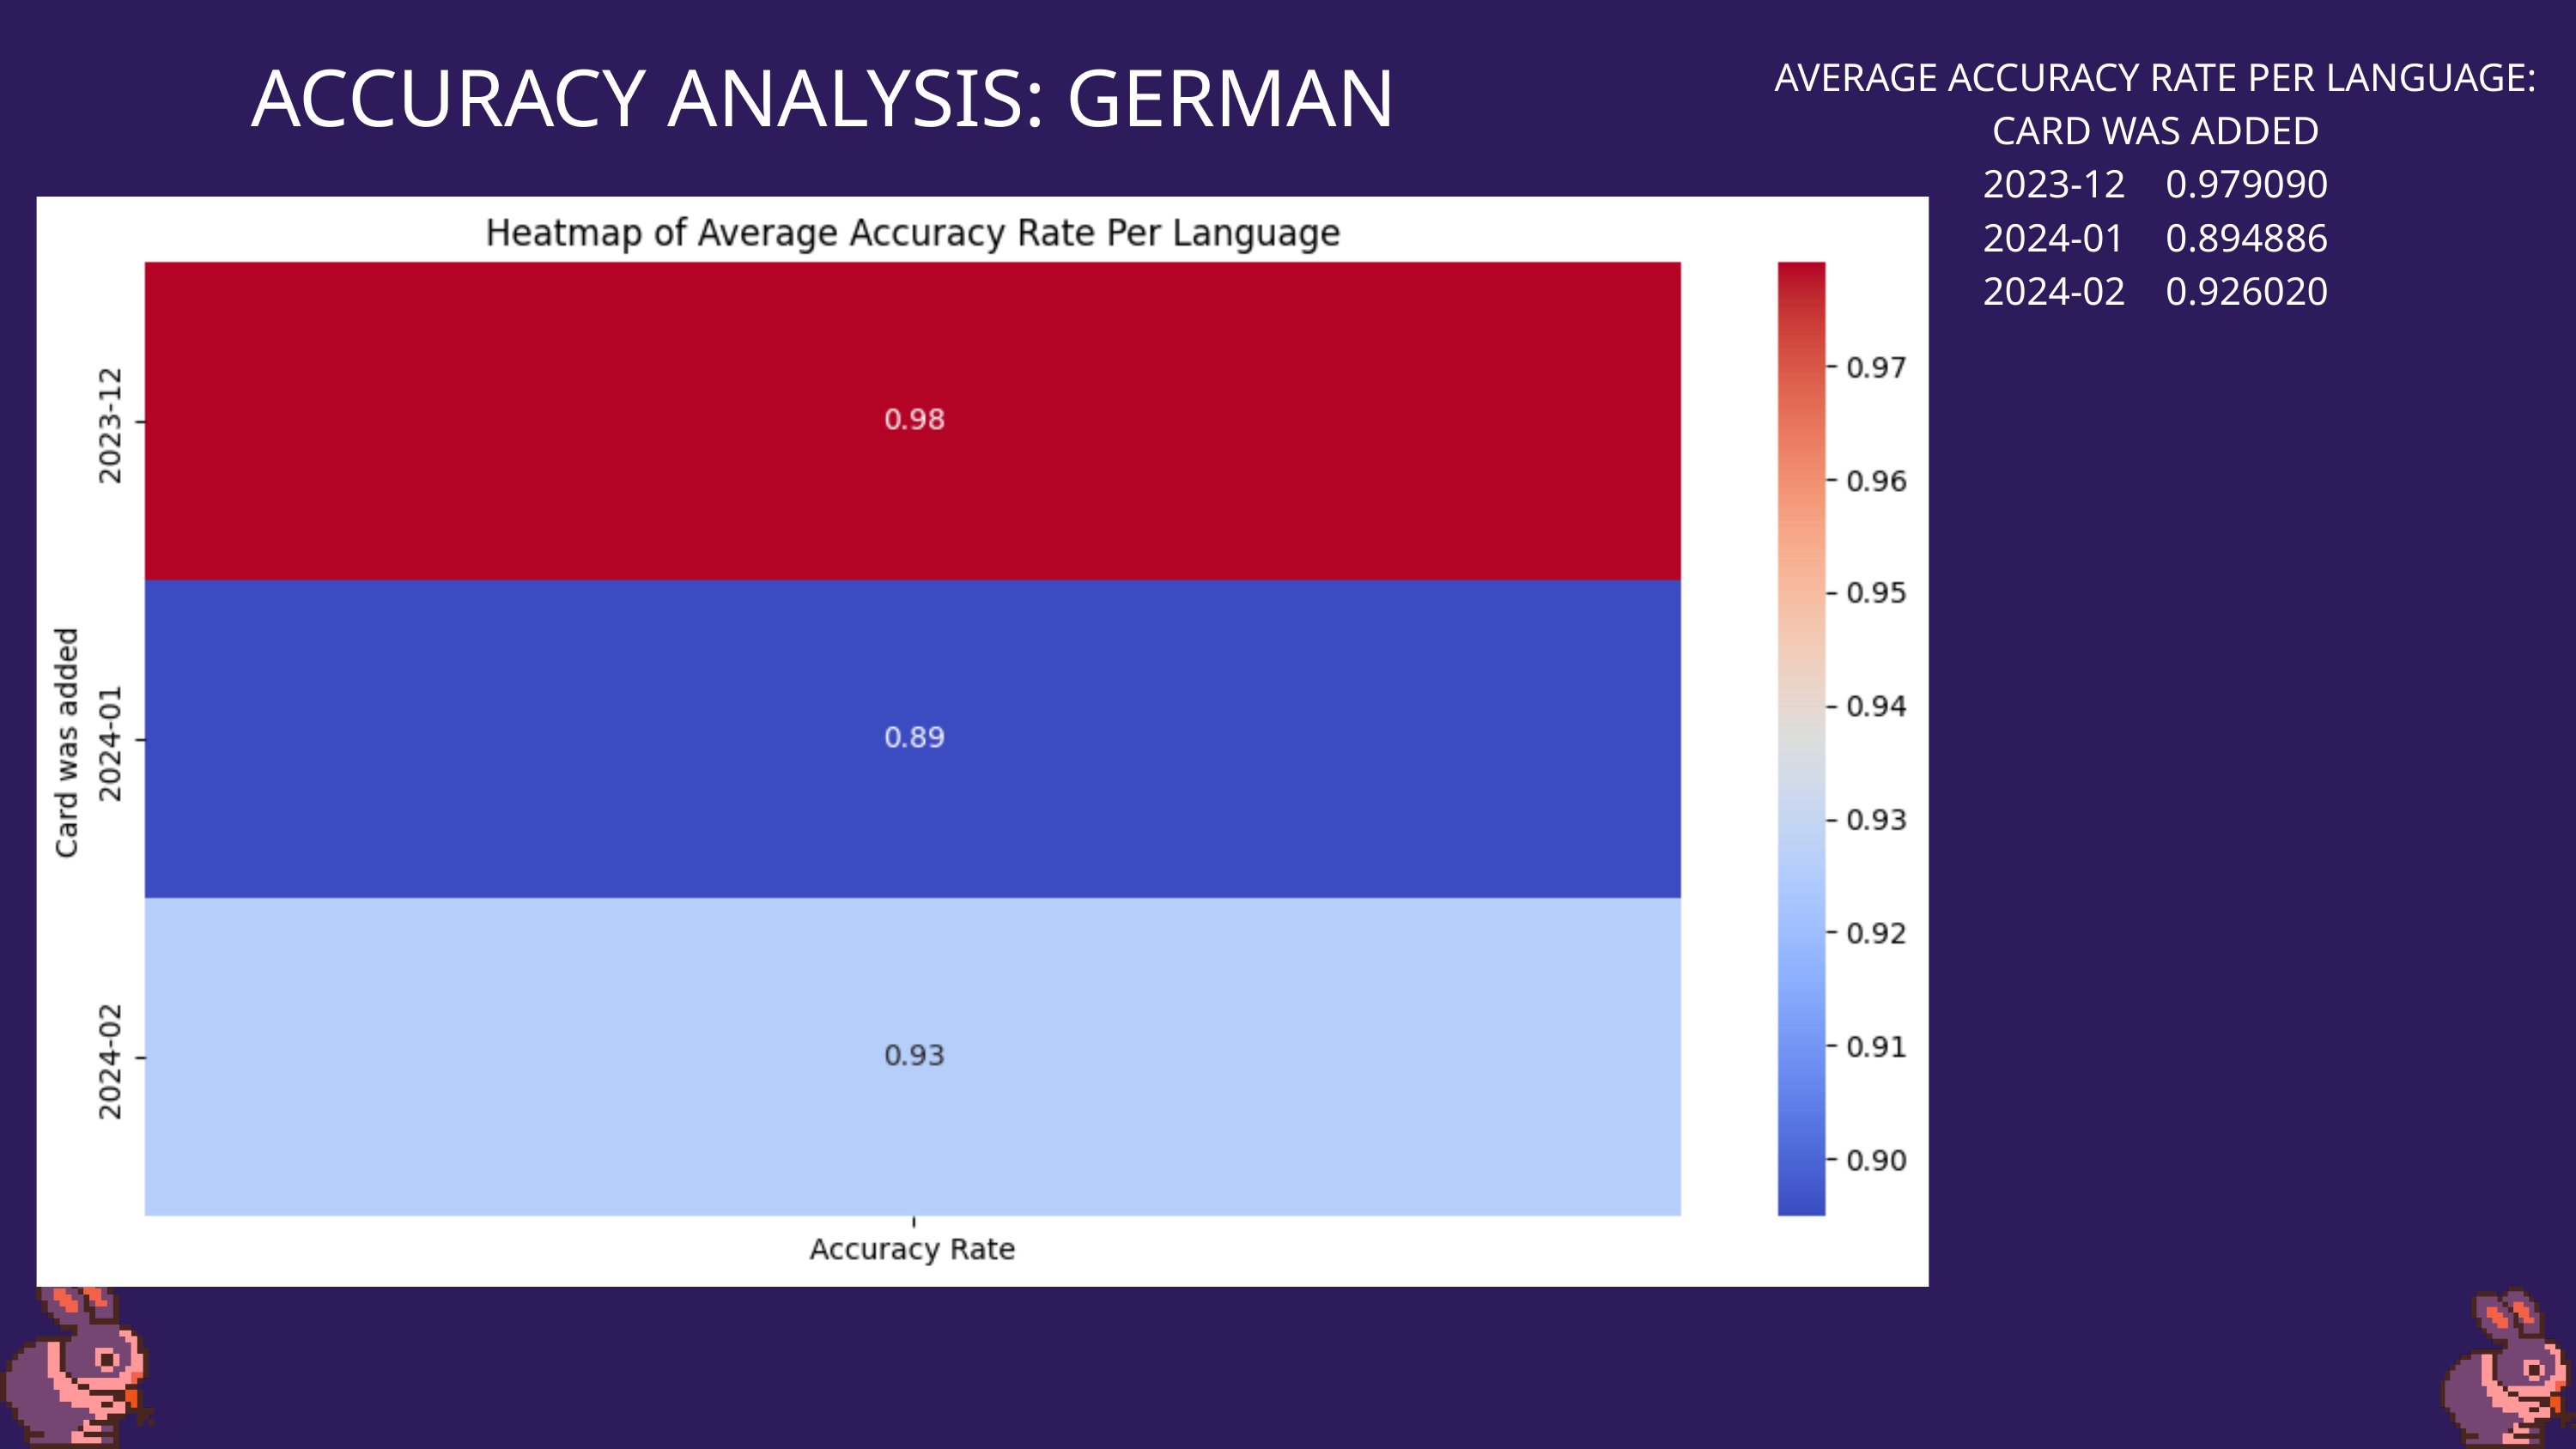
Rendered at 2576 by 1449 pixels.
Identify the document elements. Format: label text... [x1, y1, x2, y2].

text_box AVERAGE ACCURACY RATE PER LANGUAGE: CARD WAS ADDED 2023-12 0.979090 2024-01 0.894886 2024-02 0.926020 [1695, 45, 2576, 313]
text_box [0, 1264, 155, 1449]
text_box [36, 197, 1929, 1287]
text_box ACCURACY ANALYSIS: GERMAN [0, 32, 1729, 142]
text_box [2439, 1287, 2576, 1449]
